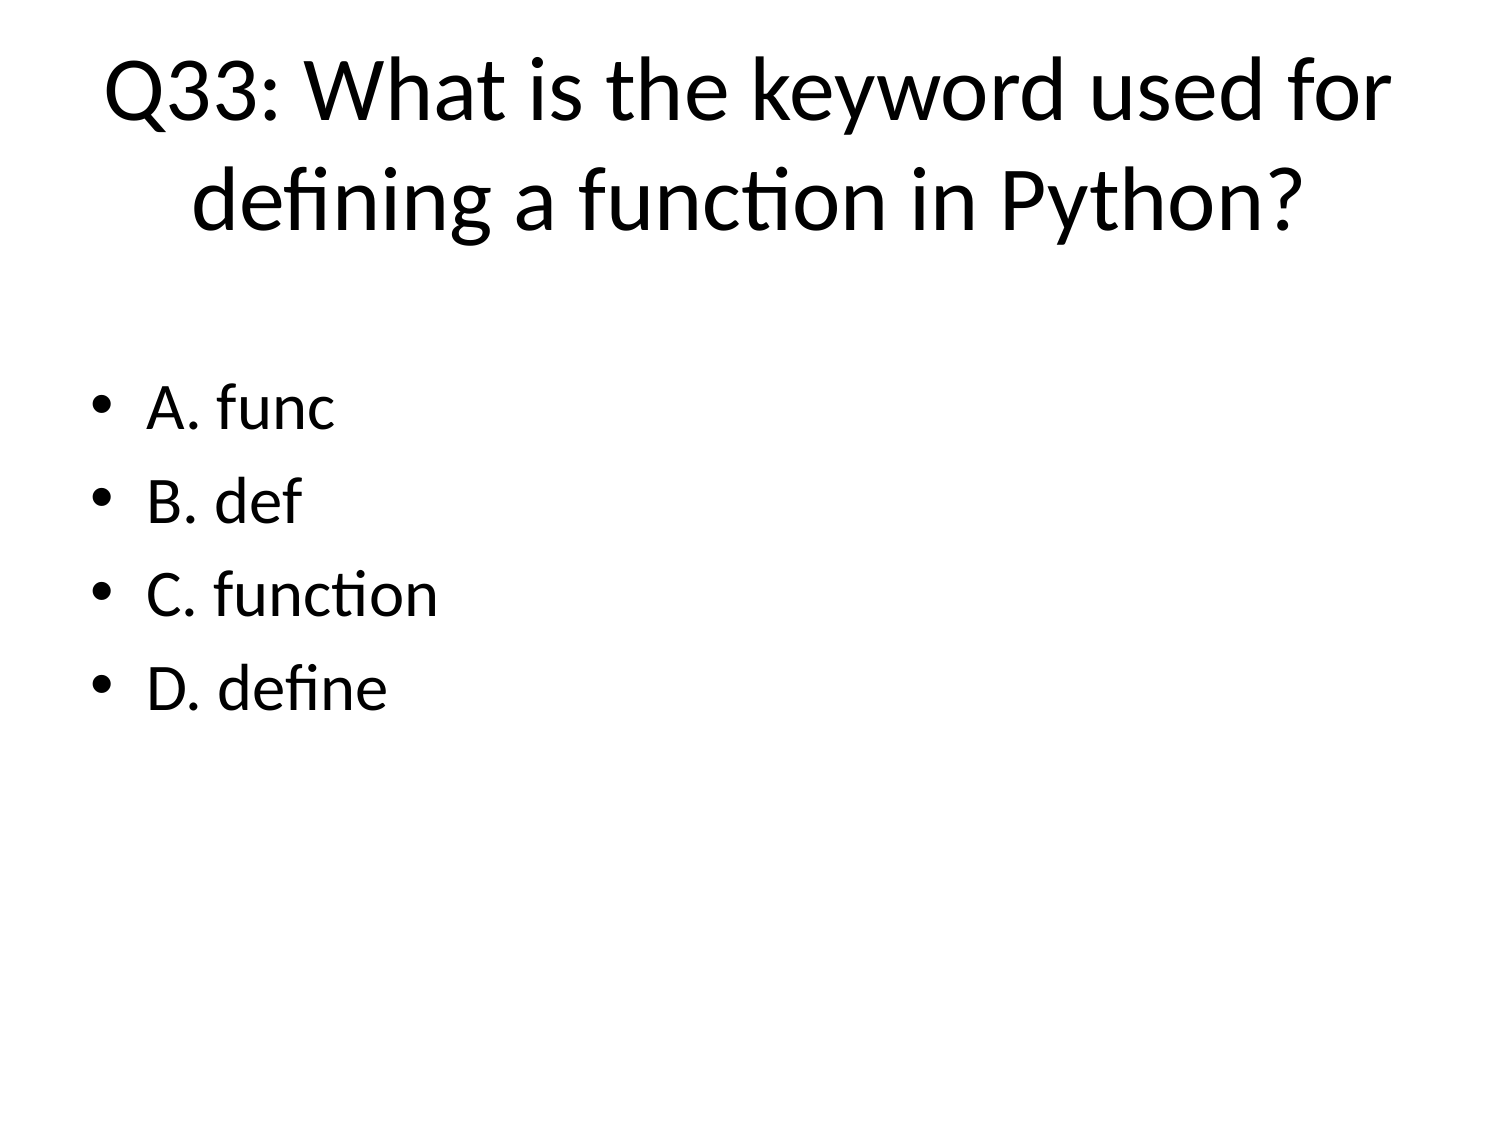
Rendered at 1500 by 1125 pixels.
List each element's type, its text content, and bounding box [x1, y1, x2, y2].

title Q33: What is the keyword used for defining a function in Python? [75, 45, 1425, 233]
list A. func B. def C. function D. define [75, 262, 1425, 1005]
